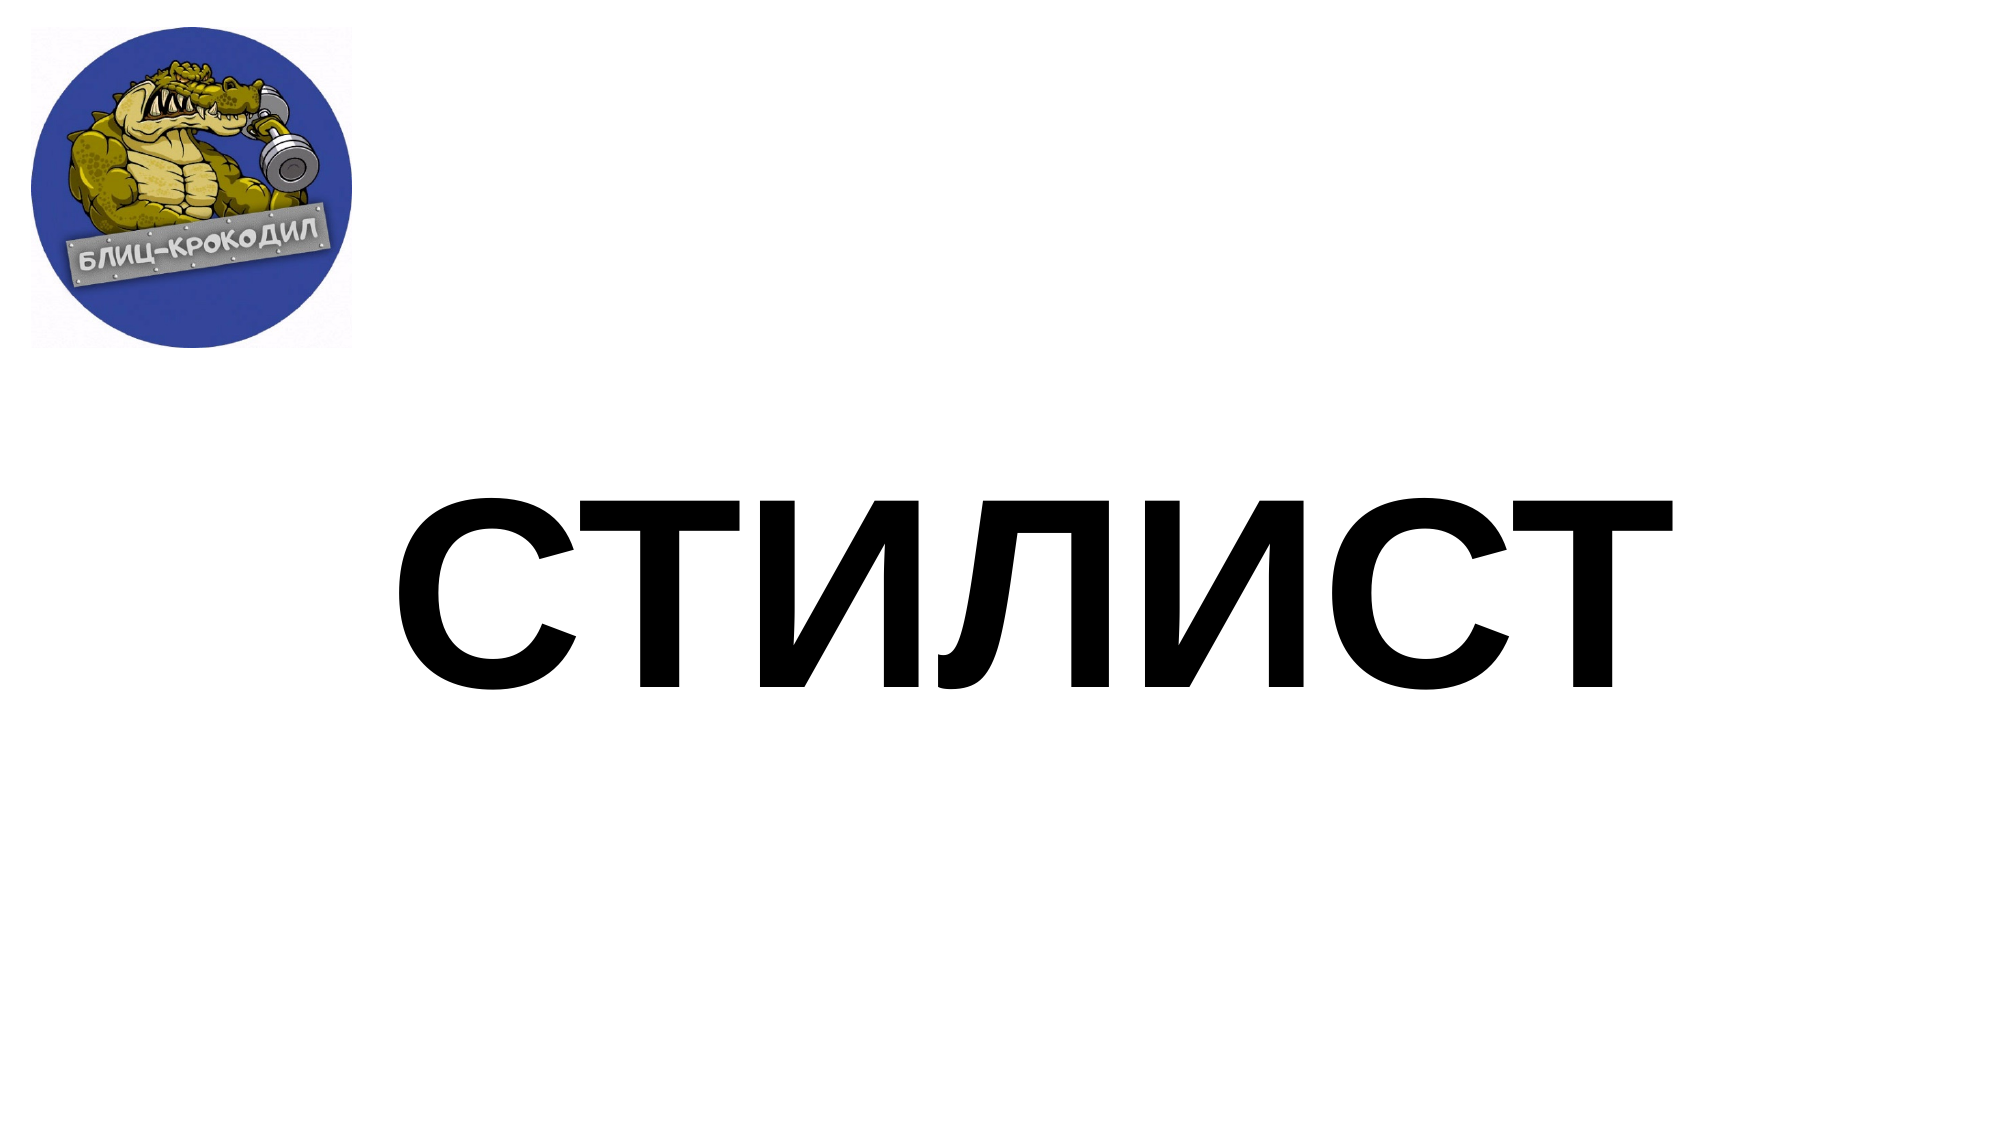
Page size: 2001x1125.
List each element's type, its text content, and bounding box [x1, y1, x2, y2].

title СТИЛИСТ [282, 361, 1783, 754]
picture [31, 27, 352, 348]
